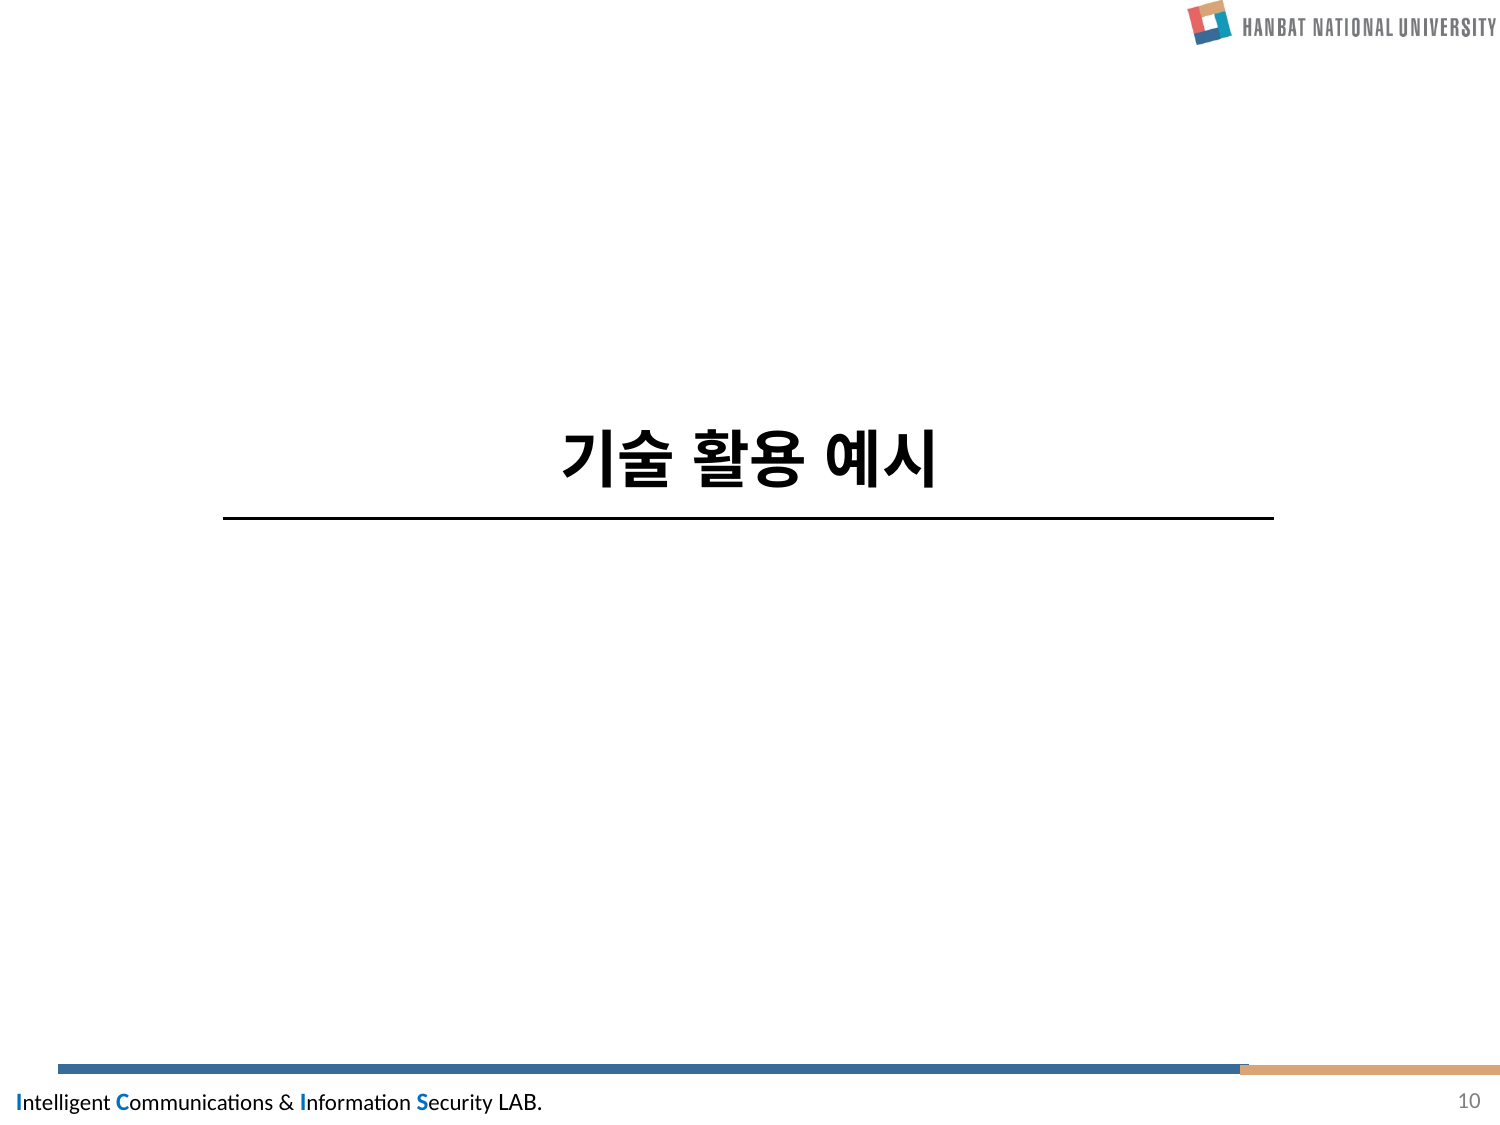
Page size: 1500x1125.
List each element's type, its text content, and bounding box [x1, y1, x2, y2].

slide_number 10 [1158, 1077, 1496, 1125]
text_box 기술 활용 예시 [0, 348, 1500, 567]
picture [1187, 0, 1496, 45]
